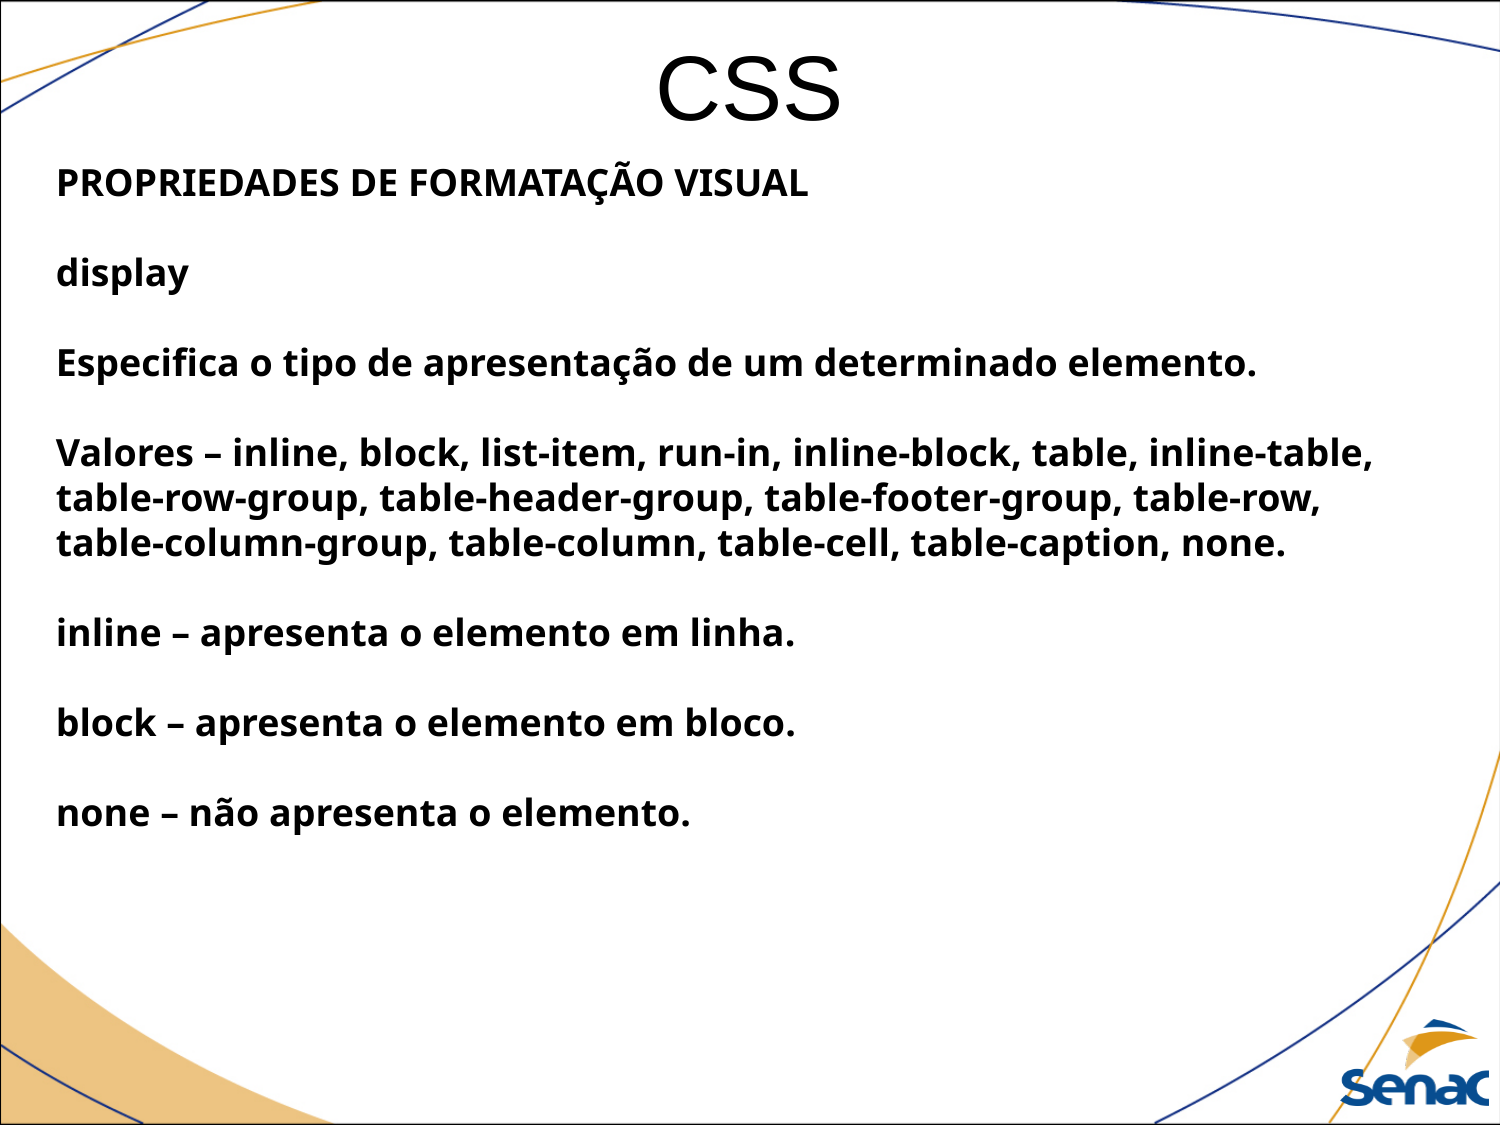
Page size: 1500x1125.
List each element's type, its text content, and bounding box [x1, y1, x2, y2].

title CSS [75, 45, 1425, 152]
picture [0, 0, 1500, 1125]
text_box PROPRIEDADES DE FORMATAÇÃO VISUAL display Especifica o tipo de apresentação de um determinado elemento. Valores – inline, block, list-item, run-in, inline-block, table, inline-table, table-row-group, table-header-group, table-footer-group, table-row, table-column-group, table-column, table-cell, table-caption, none. inline – apresenta o elemento em linha. block – apresenta o elemento em bloco. none – não apresenta o elemento. [41, 152, 1453, 932]
